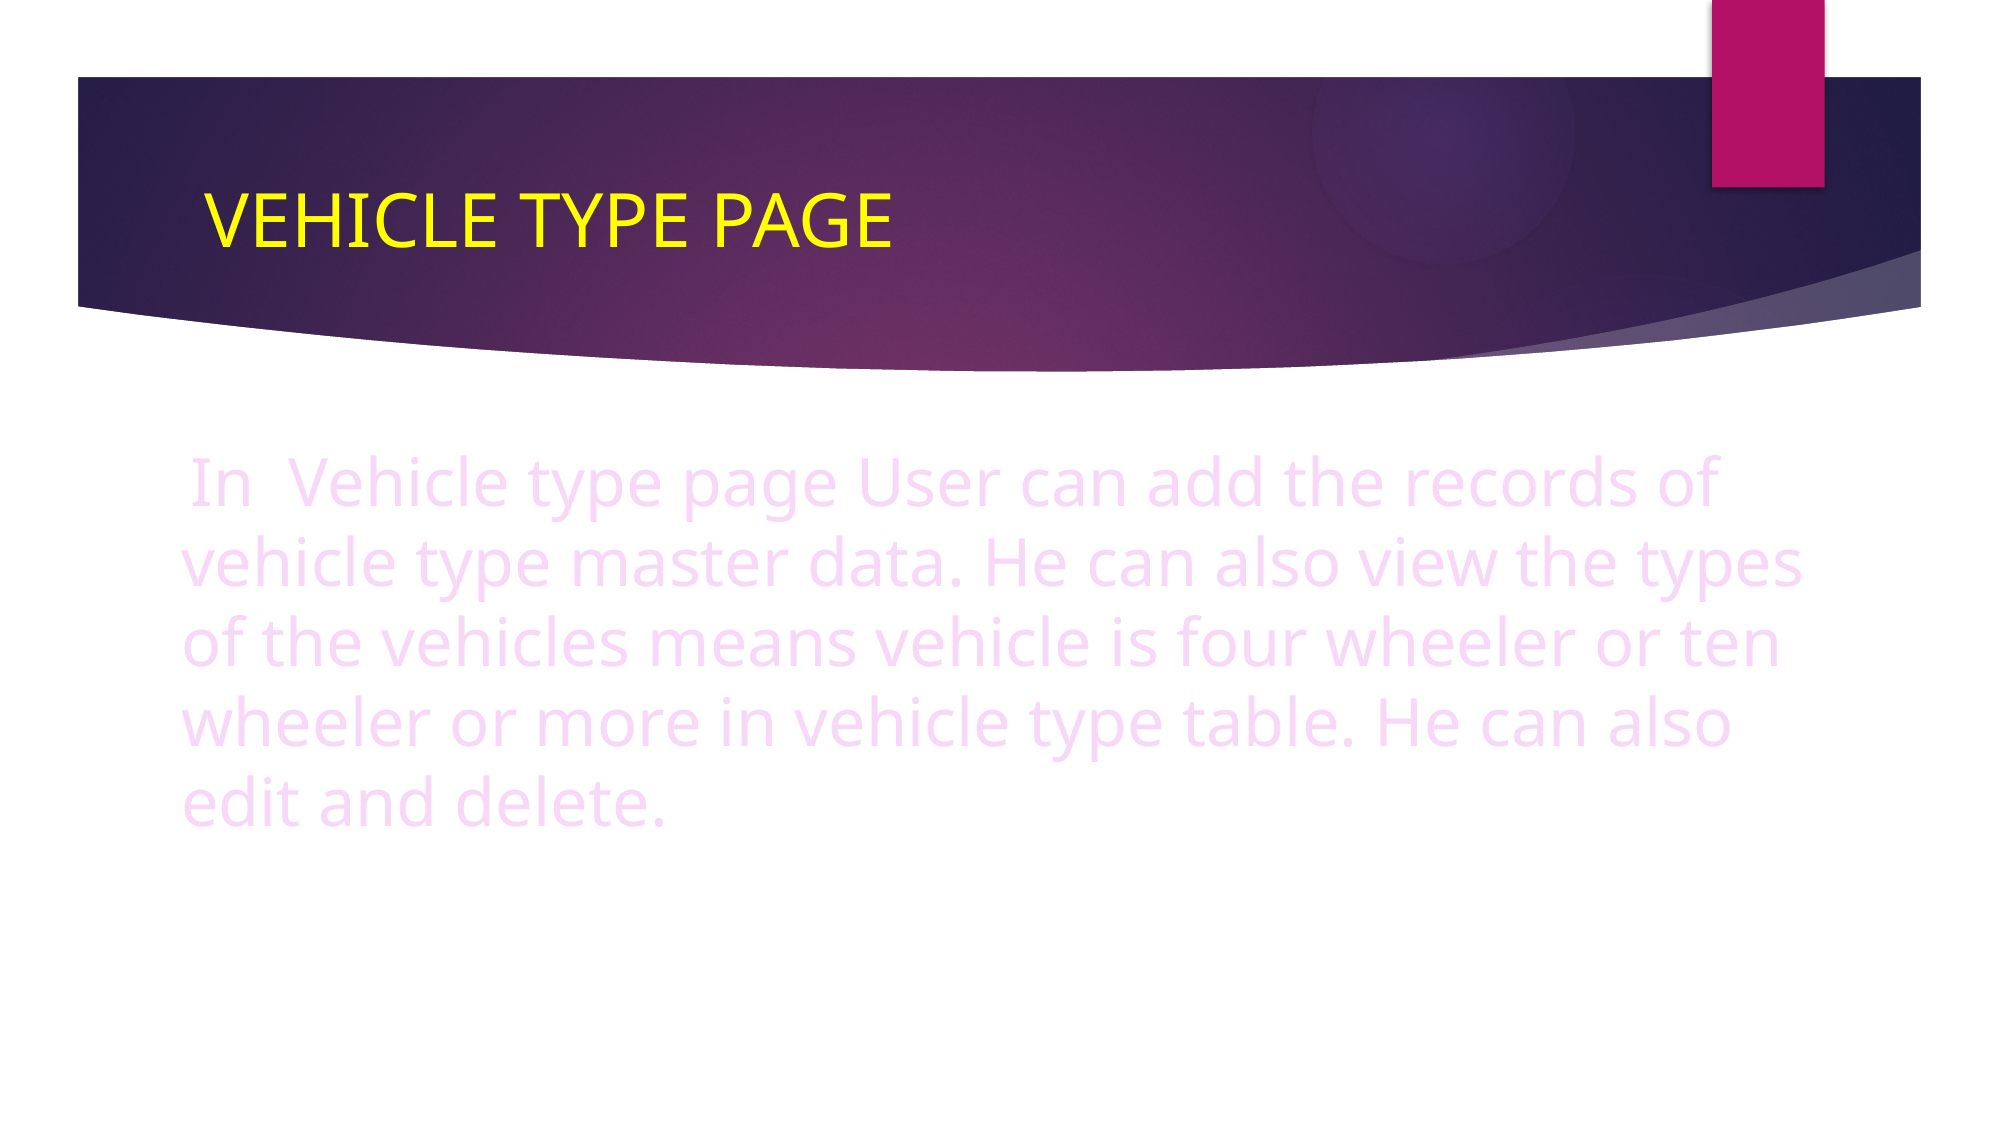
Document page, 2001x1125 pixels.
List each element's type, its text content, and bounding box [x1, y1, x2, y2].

title VEHICLE TYPE PAGE [189, 159, 1627, 276]
list In Vehicle type page User can add the records of vehicle type master data. He can also view the types of the vehicles means vehicle is four wheeler or ten wheeler or more in vehicle type table. He can also edit and delete. [165, 432, 1865, 1039]
